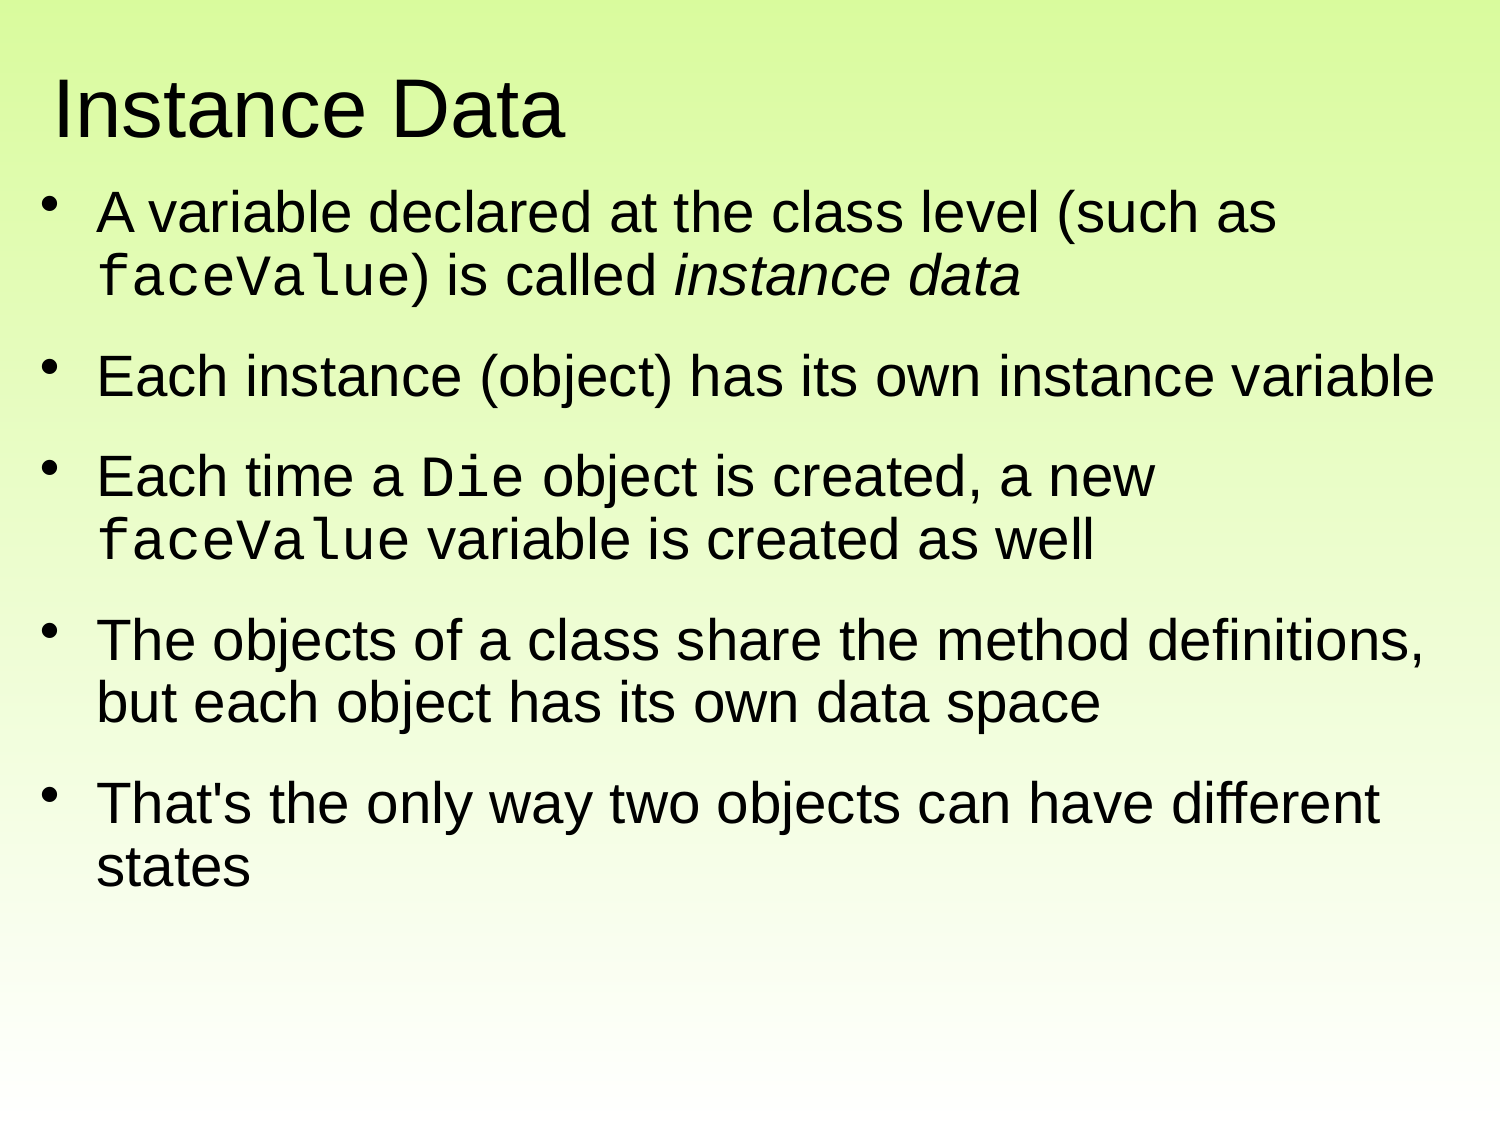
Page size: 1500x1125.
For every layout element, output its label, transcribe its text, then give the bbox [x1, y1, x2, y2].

title Instance Data [37, 45, 1463, 163]
list A variable declared at the class level (such as faceValue) is called instance data Each instance (object) has its own instance variable Each time a Die object is created, a new faceValue variable is created as well The objects of a class share the method definitions, but each object has its own data space That's the only way two objects can have different states [24, 174, 1475, 1088]
